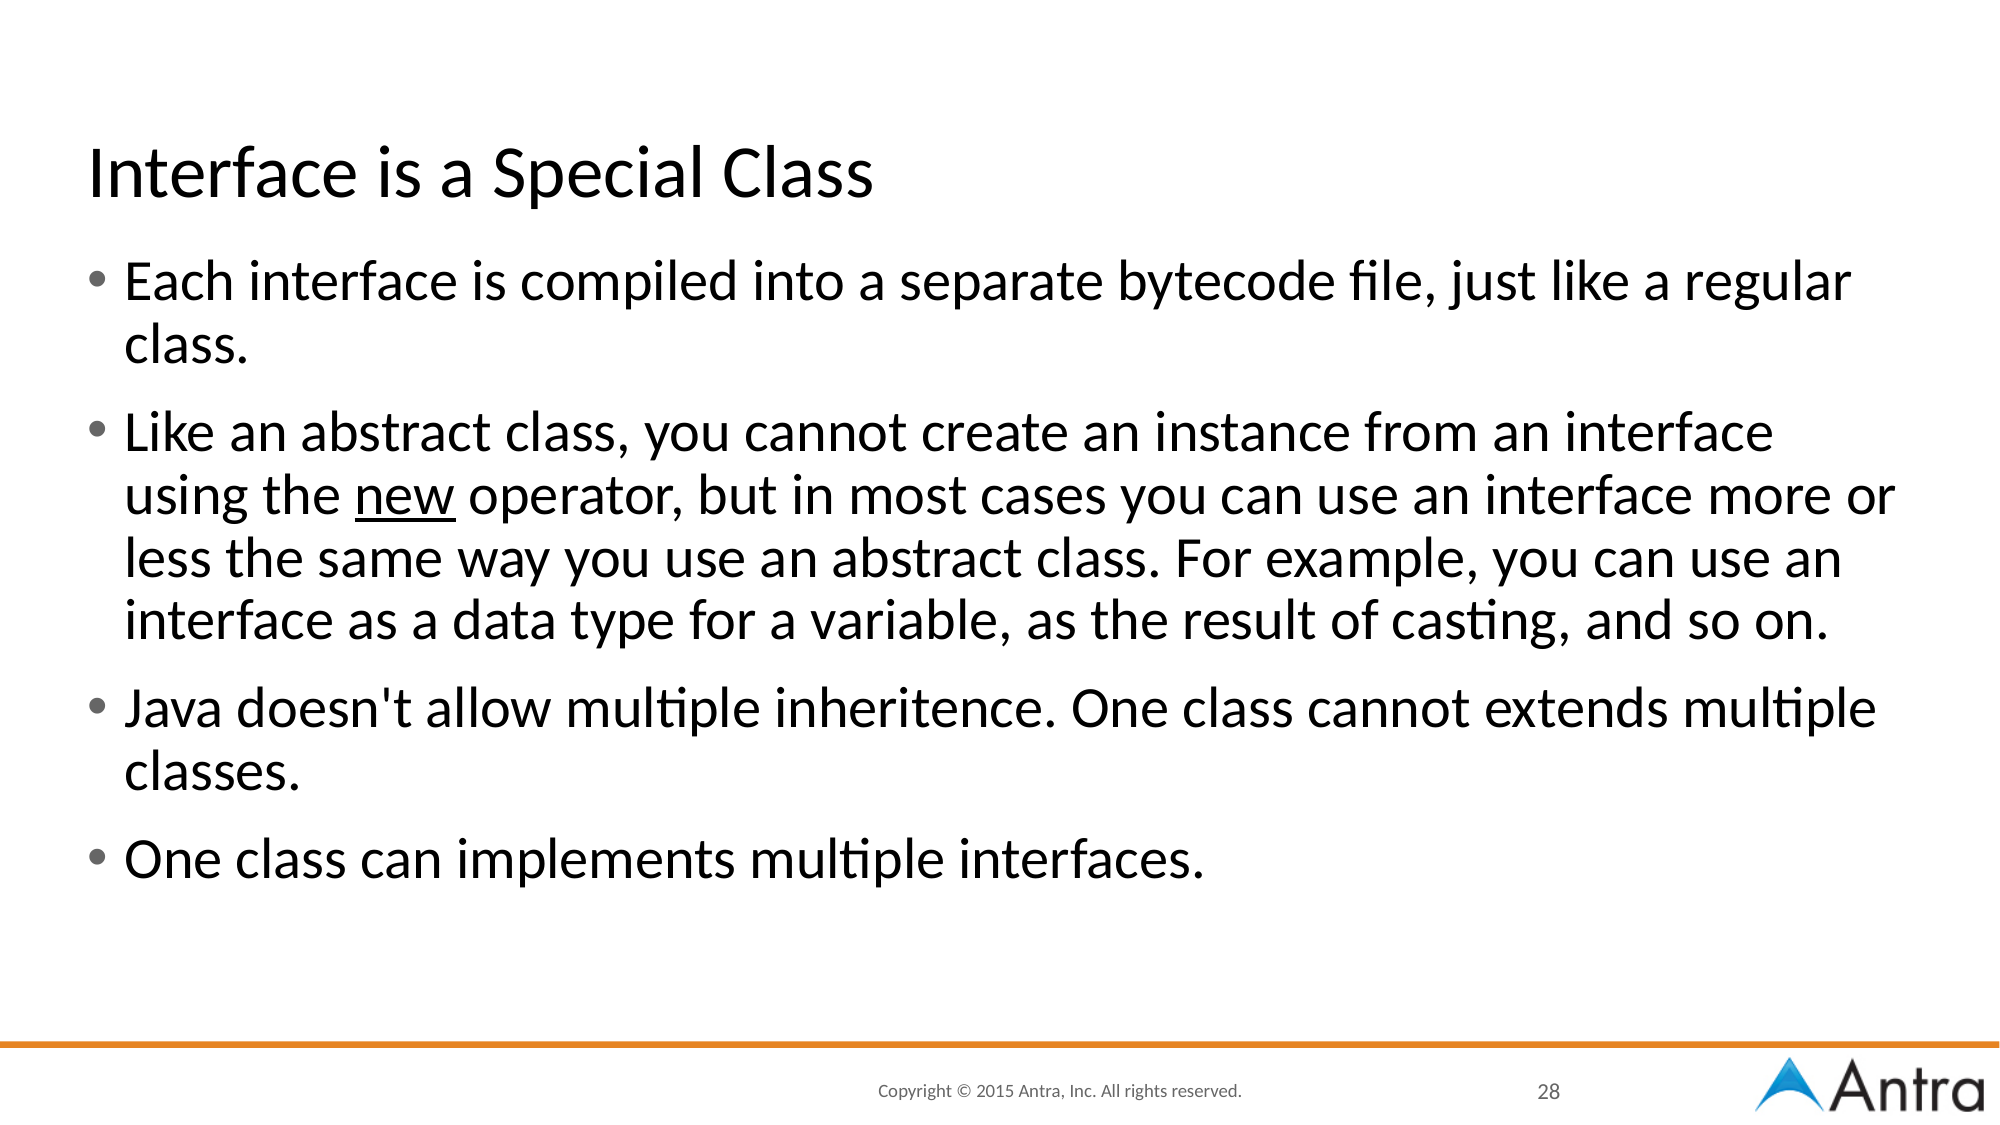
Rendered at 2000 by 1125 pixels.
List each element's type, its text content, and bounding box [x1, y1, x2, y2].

list Each interface is compiled into a separate bytecode file, just like a regular class. Like an abstract class, you cannot create an instance from an interface using the new operator, but in most cases you can use an interface more or less the same way you use an abstract class. For example, you can use an interface as a data type for a variable, as the result of casting, and so on. Java doesn't allow multiple inheritence. One class cannot extends multiple classes. One class can implements multiple interfaces. [87, 249, 1913, 975]
slide_number 28 [1498, 1075, 1561, 1106]
picture [1744, 1048, 1994, 1122]
title Interface is a Special Class [87, 66, 1913, 213]
